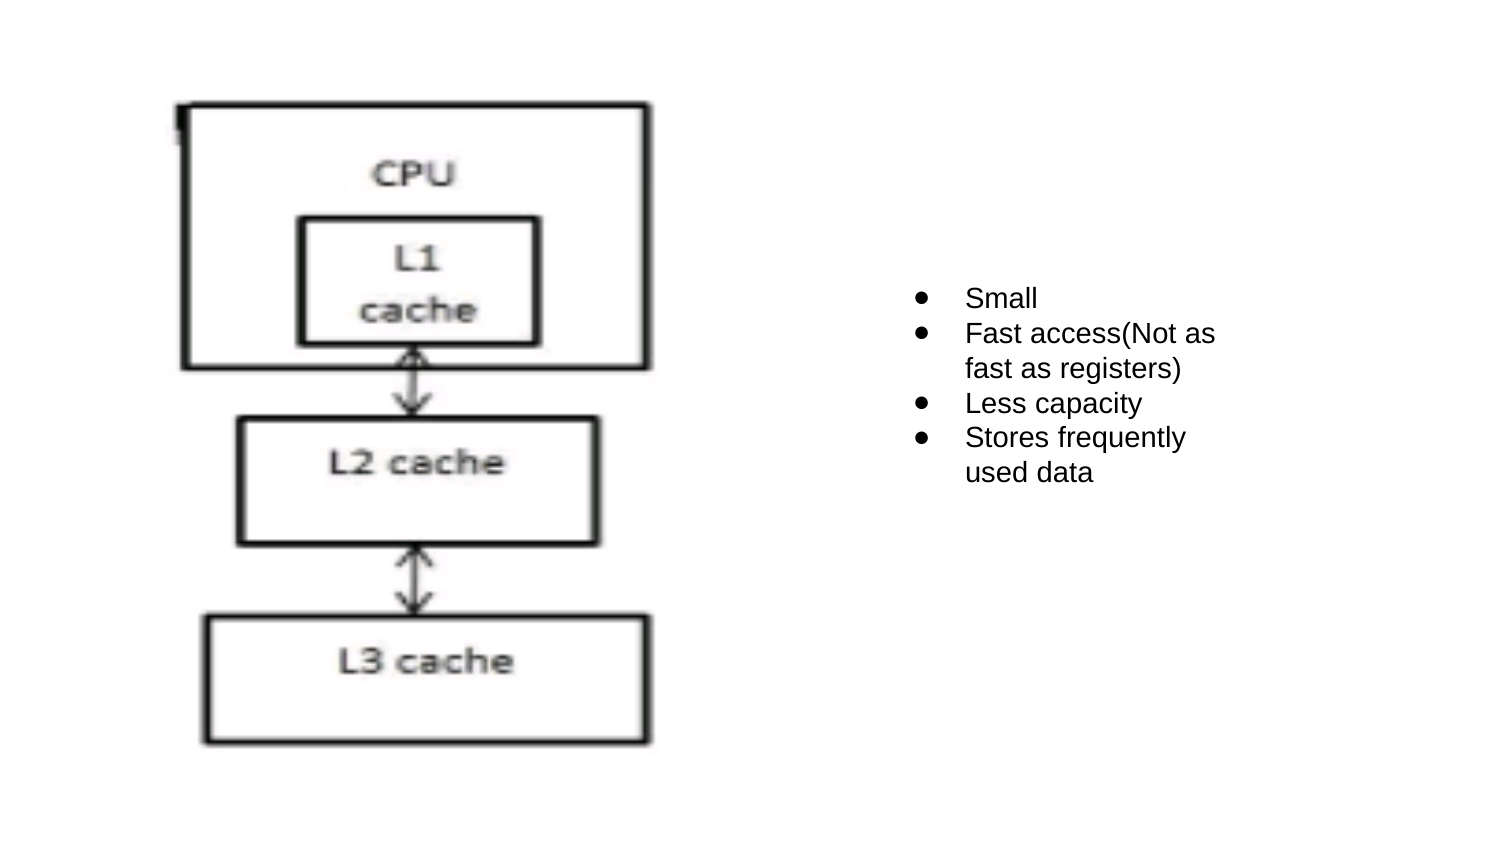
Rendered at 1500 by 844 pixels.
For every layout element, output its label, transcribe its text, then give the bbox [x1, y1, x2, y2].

text_box Small Fast access(Not as fast as registers) Less capacity Stores frequently used data [874, 263, 1263, 538]
picture [104, 58, 696, 778]
